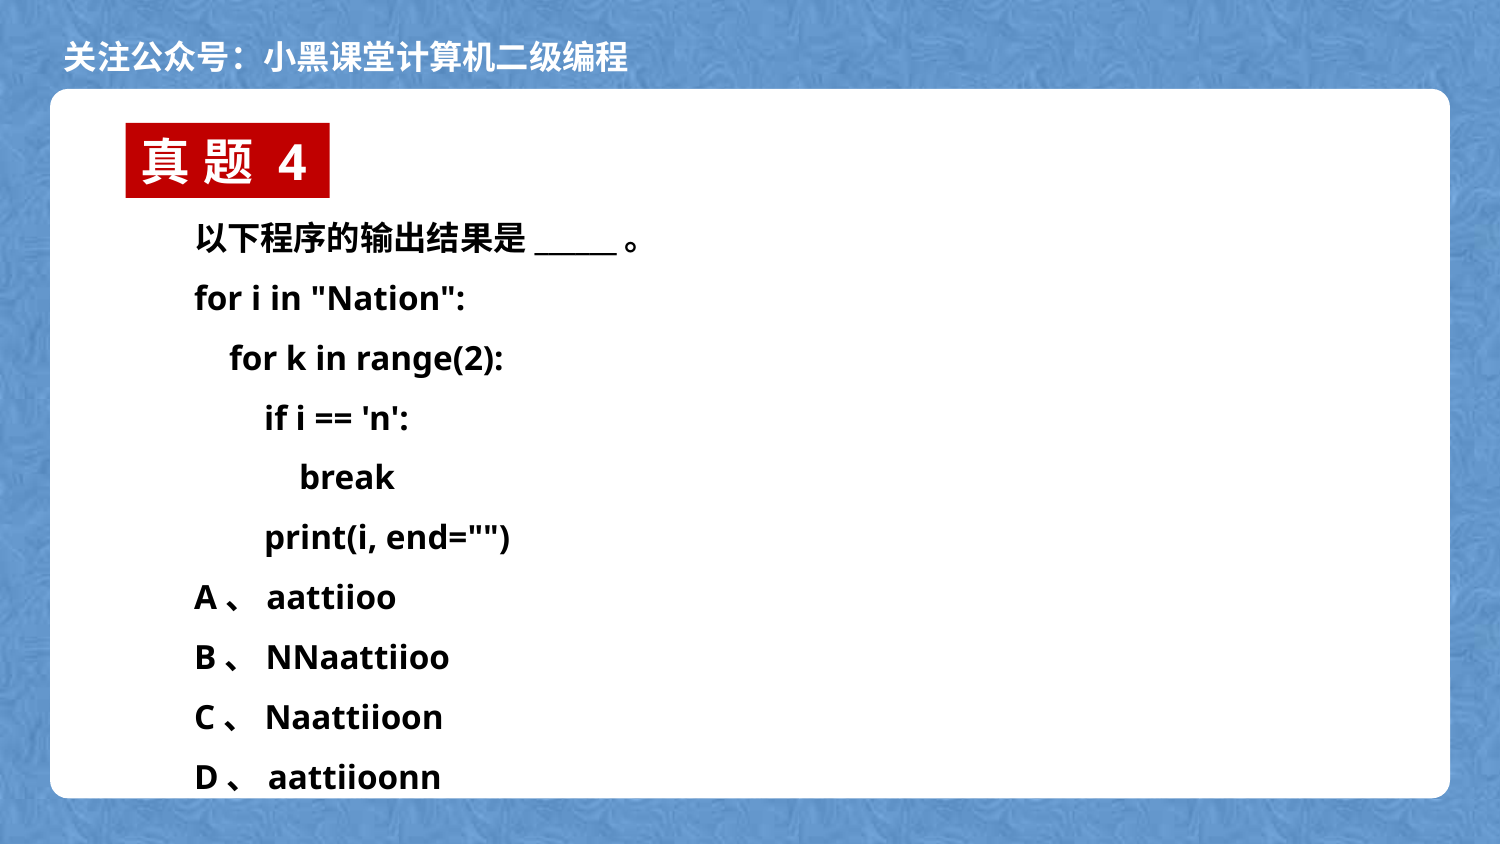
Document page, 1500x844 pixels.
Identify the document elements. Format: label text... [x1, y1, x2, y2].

text_box 以下程序的输出结果是______。 for i in "Nation": for k in range(2): if i == 'n': break print(i, end="") A、aattiioo B、NNaattiioo C、Naattiioon D、aattiioonn [179, 189, 1234, 804]
text_box 真题4 [125, 122, 330, 198]
picture [0, 0, 1500, 844]
